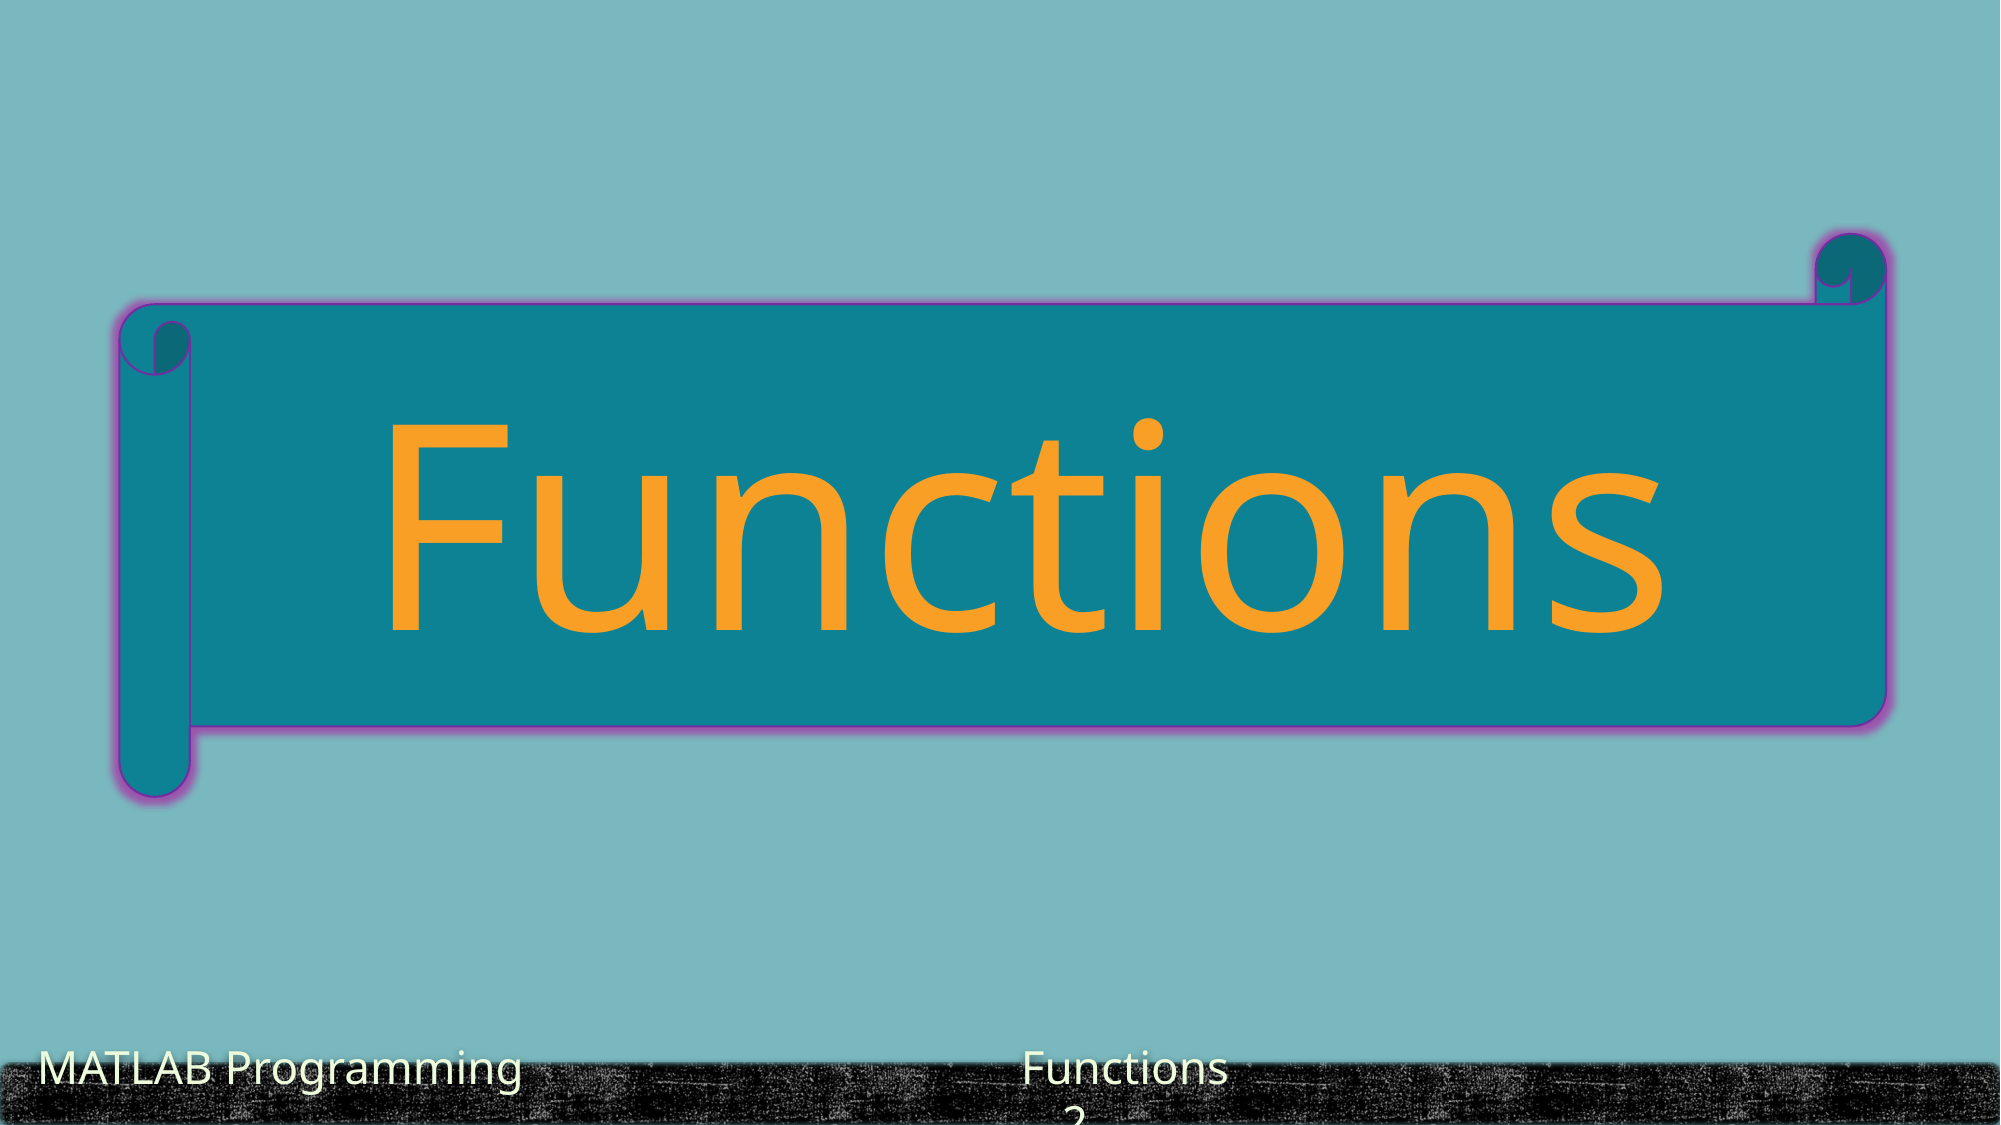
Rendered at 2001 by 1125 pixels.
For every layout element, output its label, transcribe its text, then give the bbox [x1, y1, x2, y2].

text_box Functions [118, 232, 1888, 798]
text_box MATLAB Programming Functions 2 [7, 1070, 1996, 1121]
